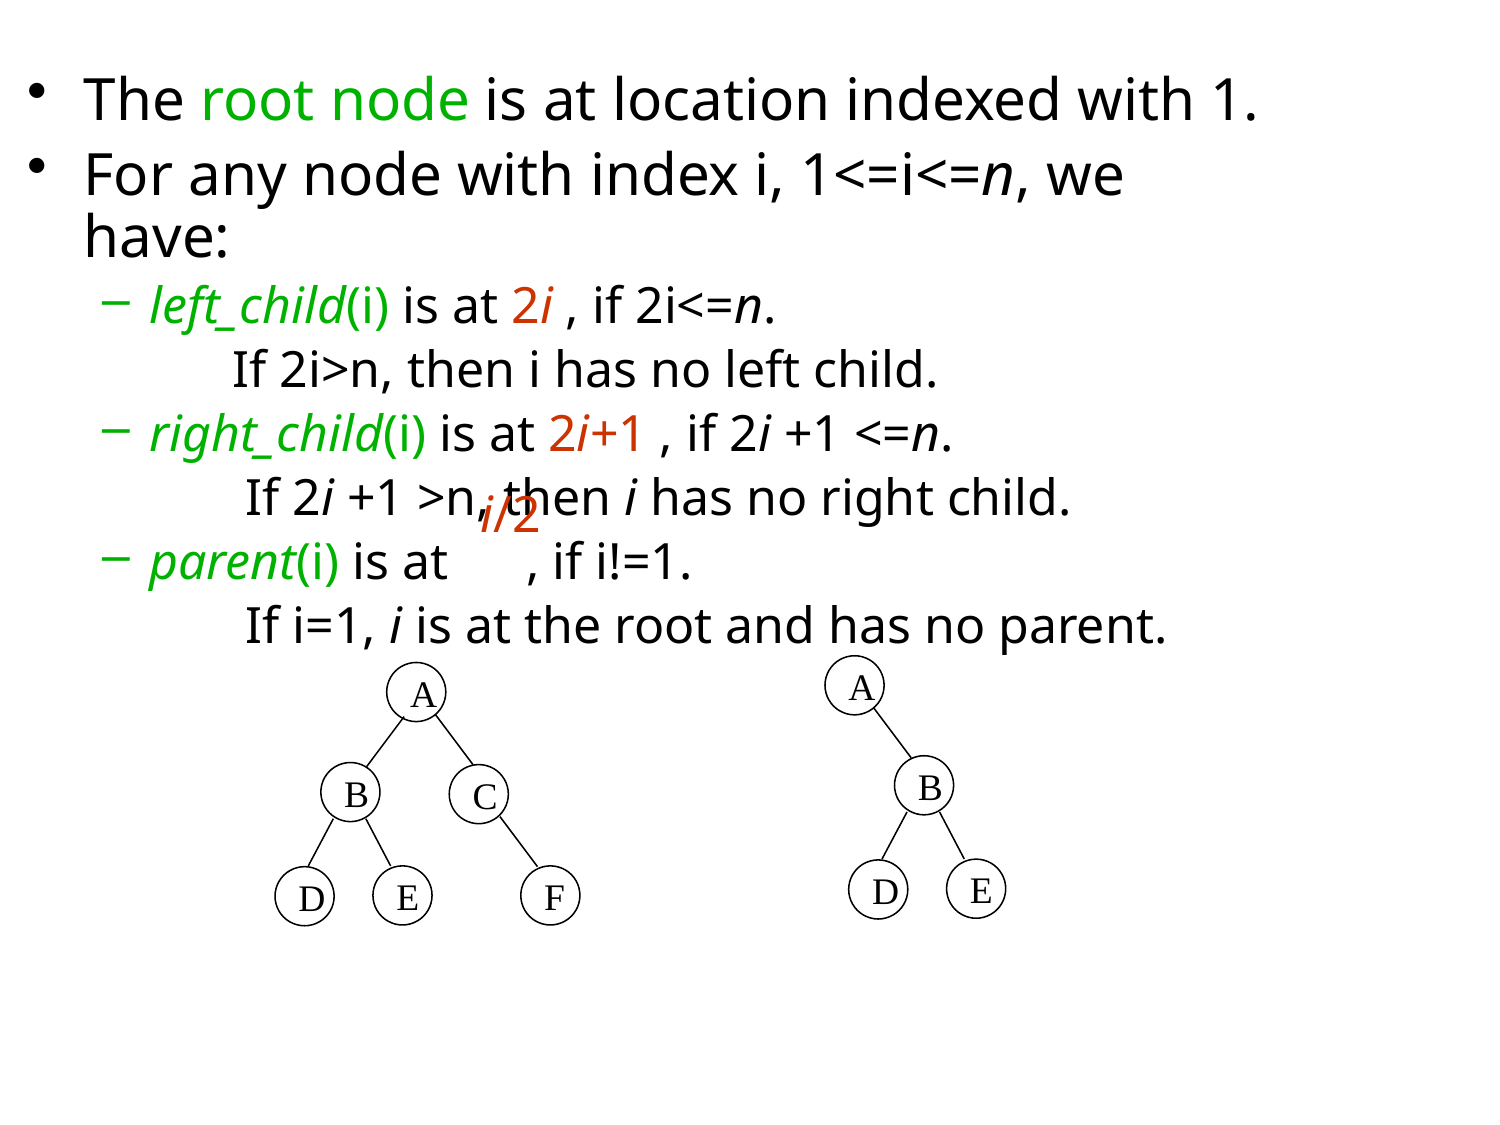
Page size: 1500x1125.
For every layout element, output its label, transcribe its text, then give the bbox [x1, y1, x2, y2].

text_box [274, 662, 580, 926]
text_box i/2 [455, 474, 556, 550]
list The root node is at location indexed with 1. For any node with index i, 1<=i<=n, we have: left_child(i) is at 2i , if 2i<=n. If 2i>n, then i has no left child. right_child(i) is at 2i+1 , if 2i +1 <=n. If 2i +1 >n, then i has no right child. parent(i) is at , if i!=1. If i=1, i is at the root and has no parent. [12, 62, 1276, 663]
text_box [824, 655, 1006, 919]
